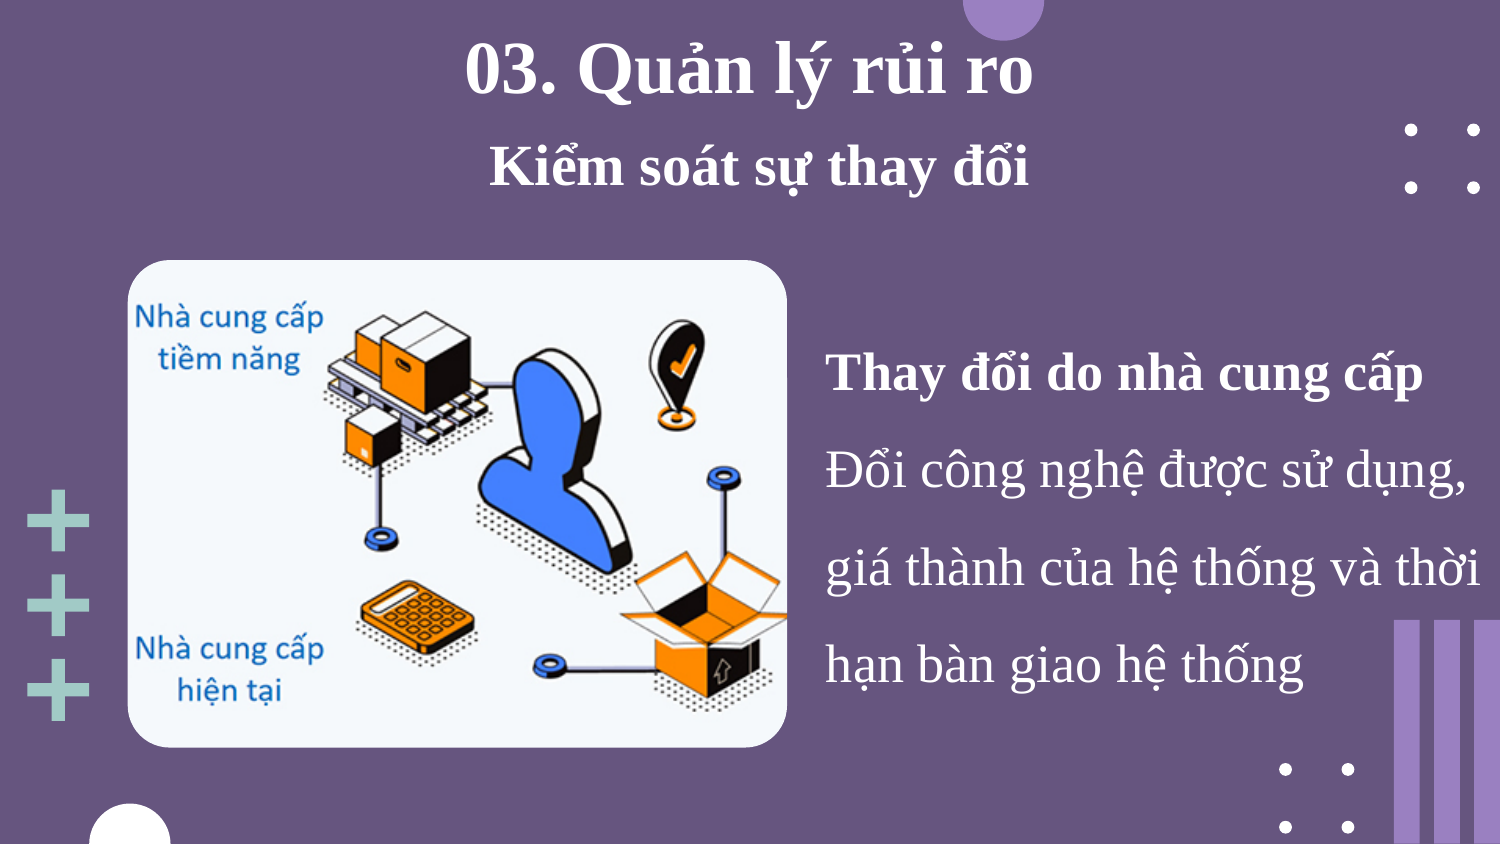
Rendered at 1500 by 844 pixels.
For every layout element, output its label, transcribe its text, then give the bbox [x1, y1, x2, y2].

text_box Kiểm soát sự thay đổi [474, 111, 1100, 206]
text_box Thay đổi do nhà cung cấp Đổi công nghệ được sử dụng, giá thành của hệ thống và thời hạn bàn giao hệ thống [811, 296, 1500, 844]
title 03. Quản lý rủi ro [0, 3, 1500, 98]
picture [127, 259, 788, 748]
